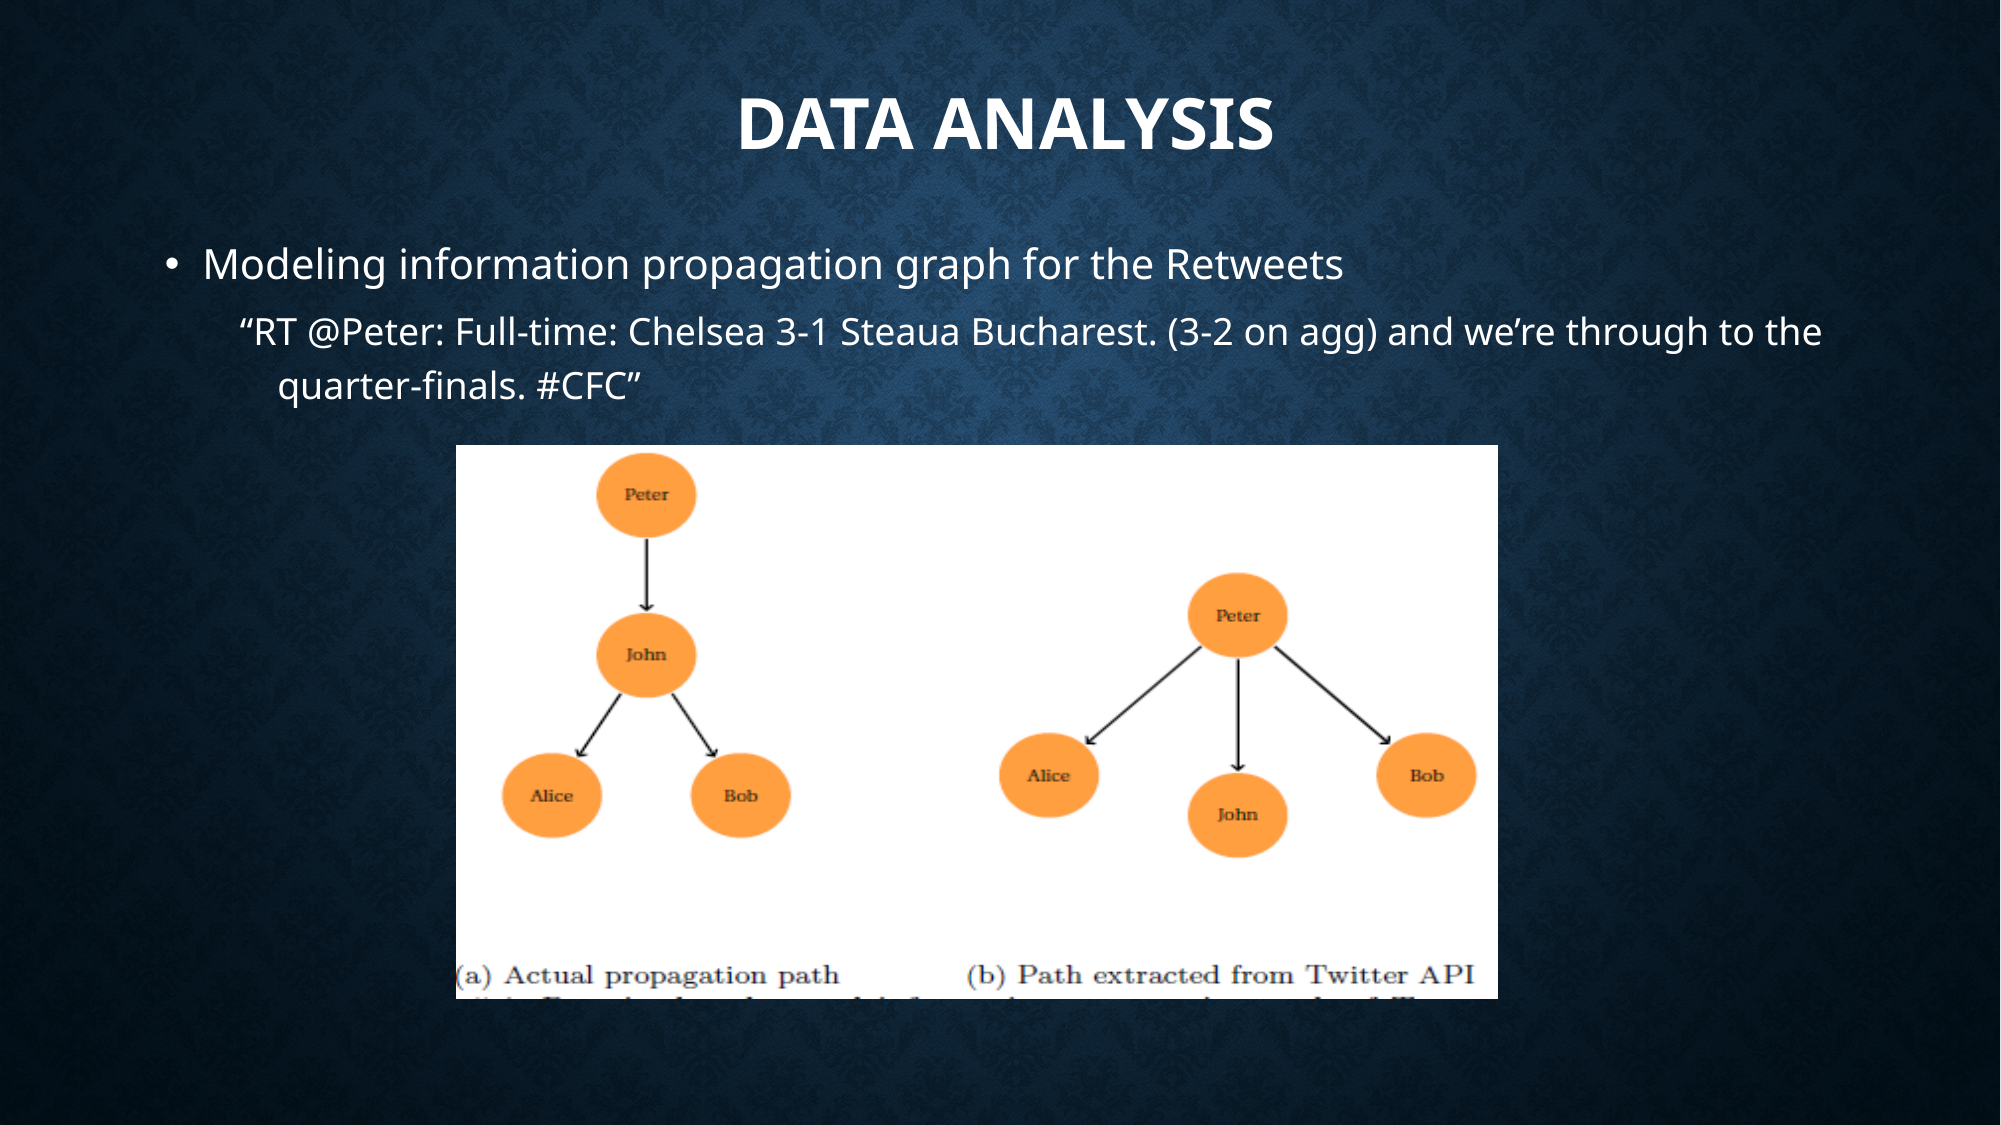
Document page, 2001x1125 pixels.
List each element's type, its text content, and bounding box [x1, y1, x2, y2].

list Modeling information propagation graph for the Retweets “RT @Peter: Full-time: Chelsea 3-1 Steaua Bucharest. (3-2 on agg) and we’re through to the quarter-finals. #CFC” [149, 220, 1849, 450]
title DATA Analysis [156, 42, 1855, 213]
picture [455, 445, 1499, 999]
